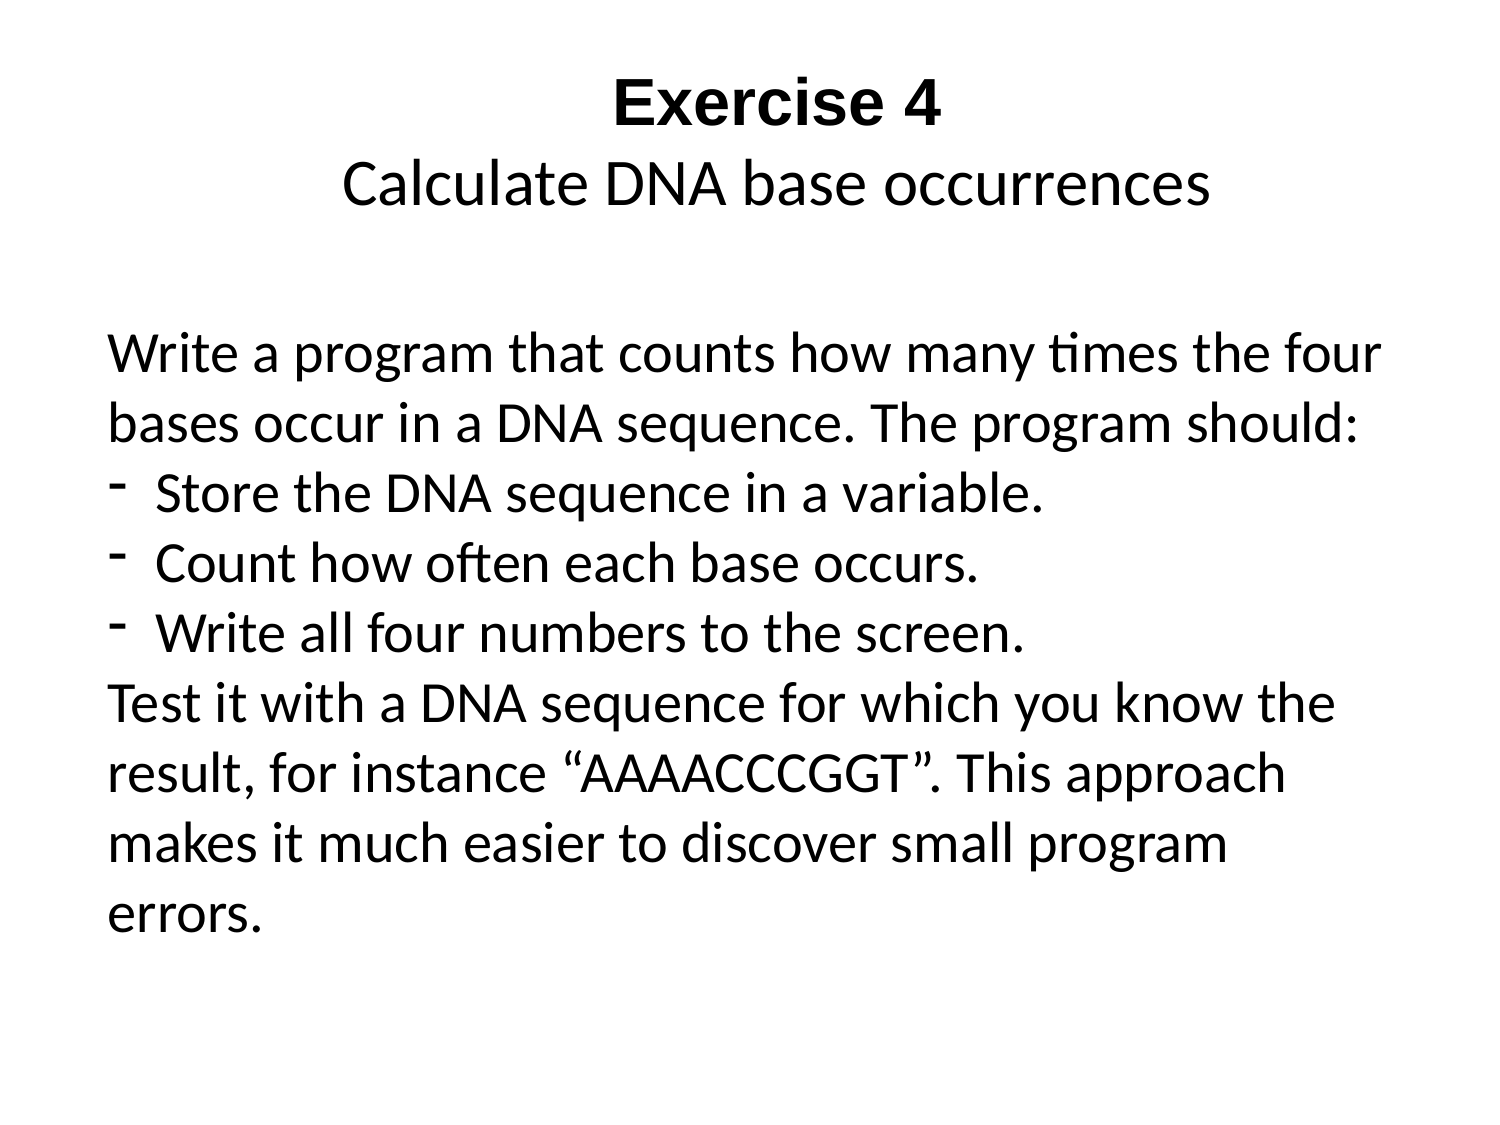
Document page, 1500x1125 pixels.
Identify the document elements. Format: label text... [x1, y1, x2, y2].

text_box Write a program that counts how many times the four bases occur in a DNA sequence. The program should: Store the DNA sequence in a variable. Count how often each base occurs. Write all four numbers to the screen. Test it with a DNA sequence for which you know the result, for instance “AAAACCCGGT”. This approach makes it much easier to discover small program errors. [93, 307, 1403, 952]
text_box Exercise 4 Calculate DNA base occurrences [327, 51, 1227, 227]
